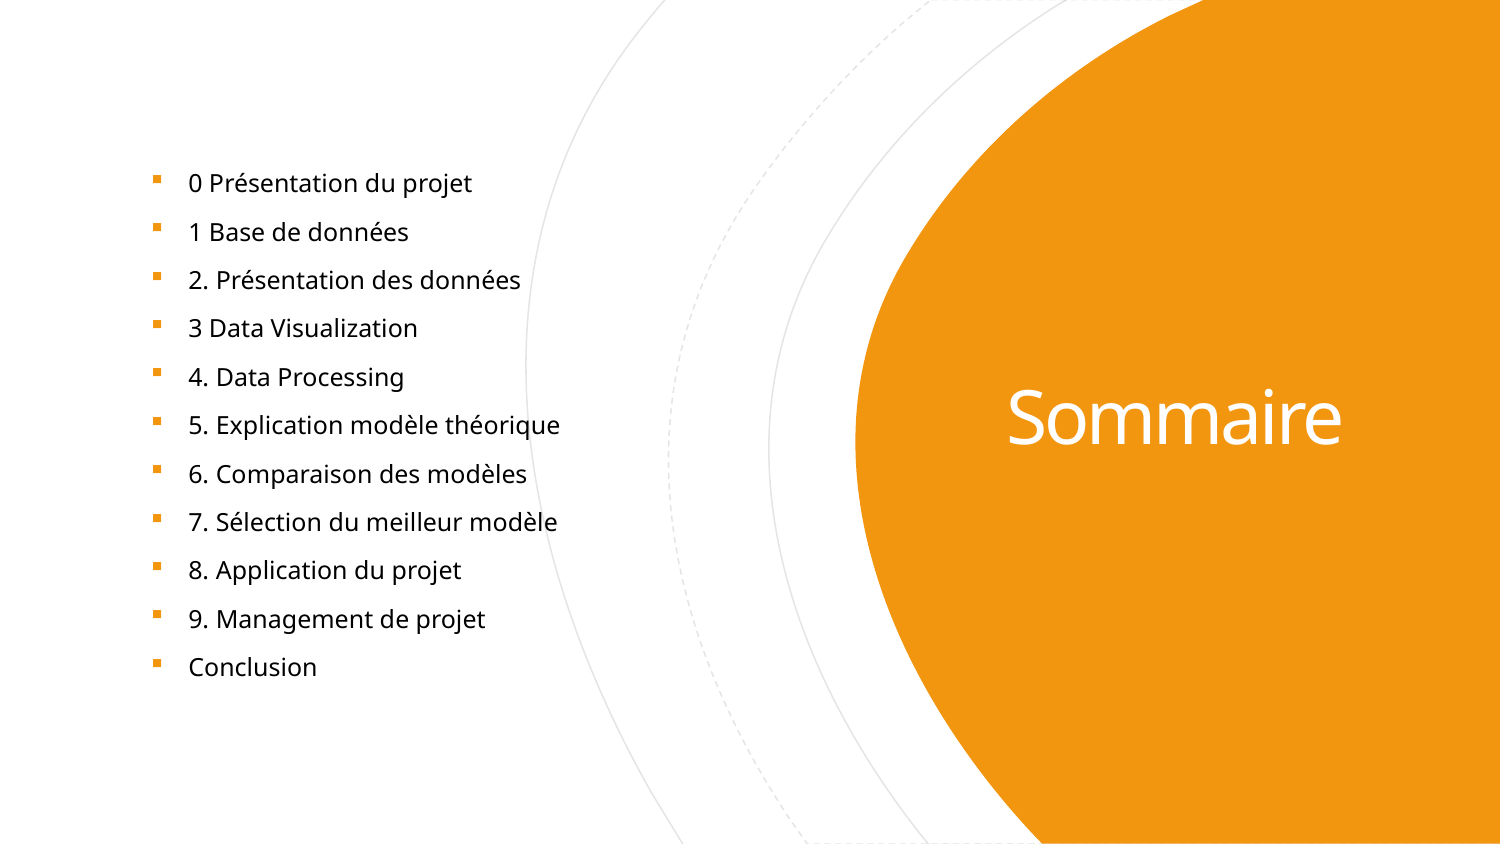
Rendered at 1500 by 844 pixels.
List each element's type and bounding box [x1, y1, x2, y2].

text_box [98, 208, 551, 637]
text_box [0, 0, 1498, 844]
